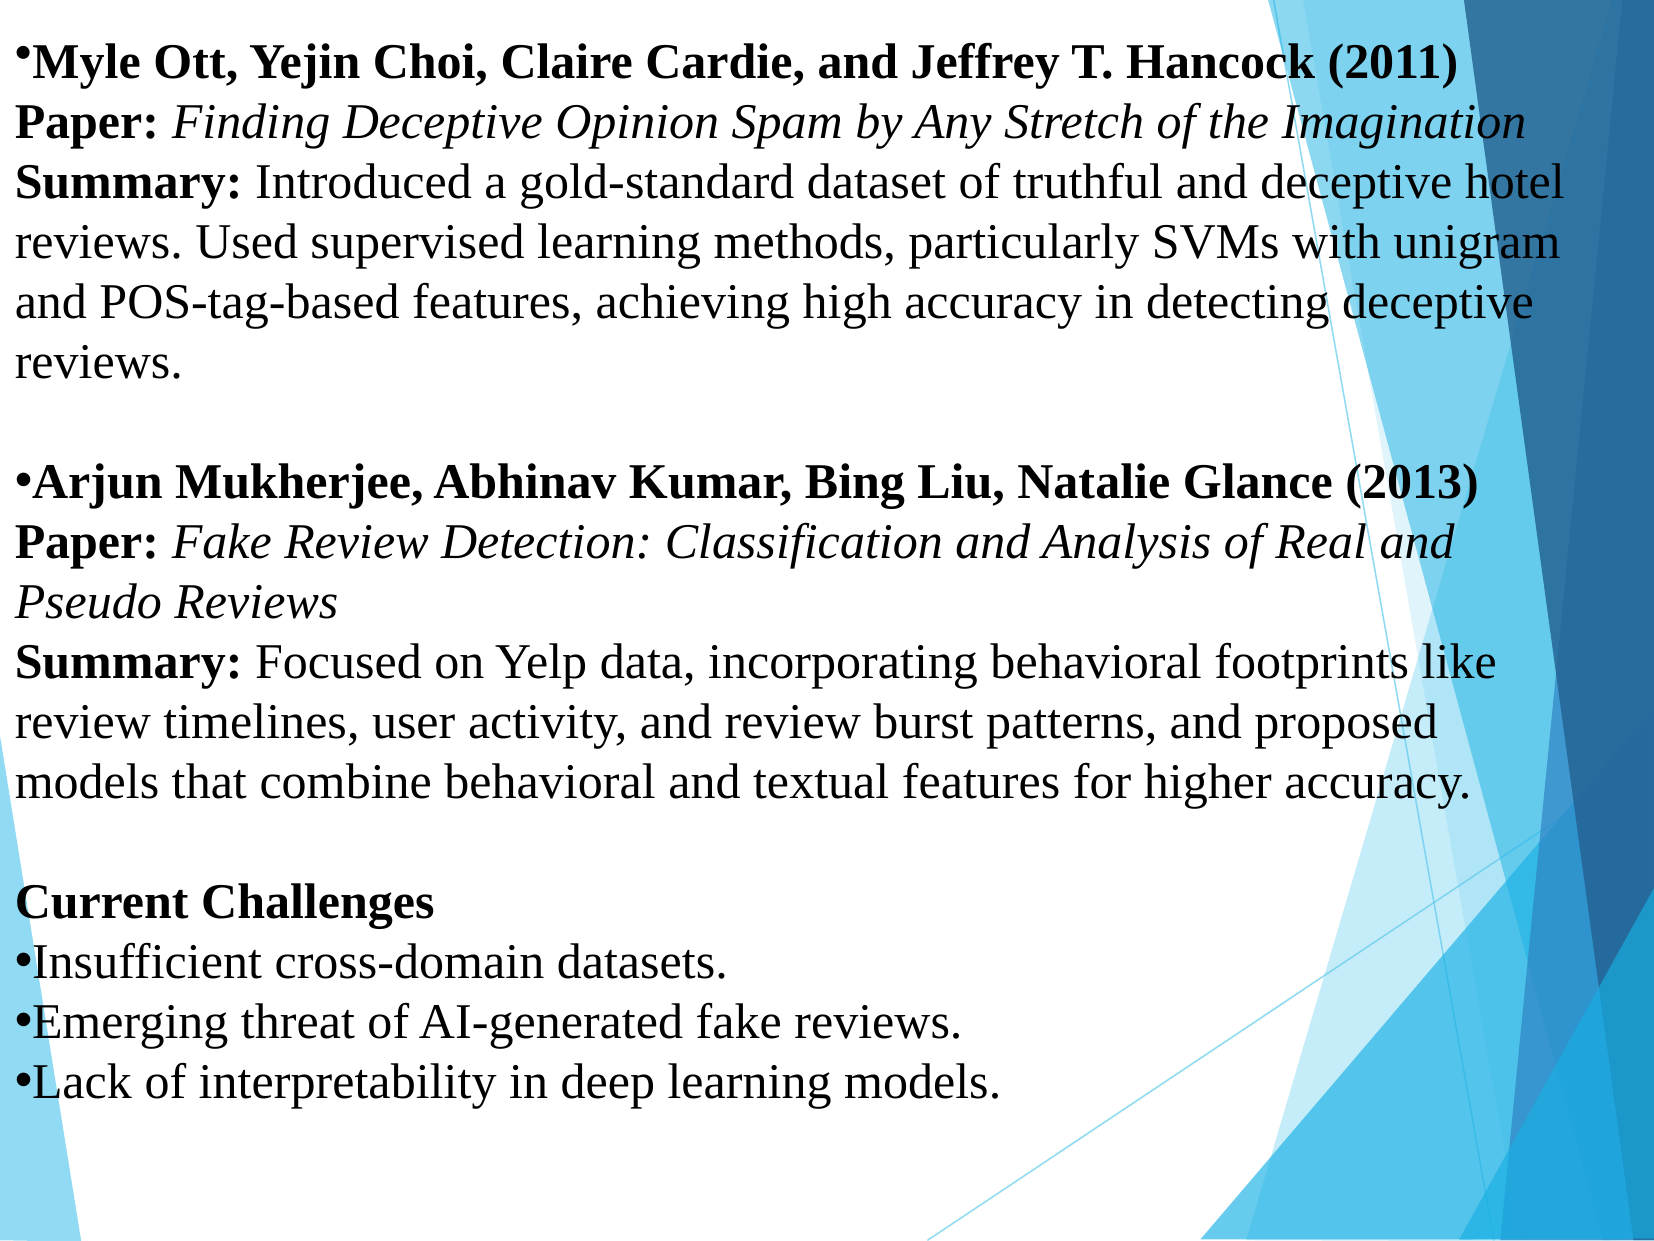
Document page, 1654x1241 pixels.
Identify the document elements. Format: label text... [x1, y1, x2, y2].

text_box Myle Ott, Yejin Choi, Claire Cardie, and Jeffrey T. Hancock (2011) Paper: Finding Deceptive Opinion Spam by Any Stretch of the Imagination Summary: Introduced a gold-standard dataset of truthful and deceptive hotel reviews. Used supervised learning methods, particularly SVMs with unigram and POS-tag-based features, achieving high accuracy in detecting deceptive reviews. Arjun Mukherjee, Abhinav Kumar, Bing Liu, Natalie Glance (2013) Paper: Fake Review Detection: Classification and Analysis of Real and Pseudo Reviews Summary: Focused on Yelp data, incorporating behavioral footprints like review timelines, user activity, and review burst patterns, and proposed models that combine behavioral and textual features for higher accuracy. Current Challenges Insufficient cross-domain datasets. Emerging threat of AI-generated fake reviews. Lack of interpretability in deep learning models. [0, 21, 1584, 1177]
